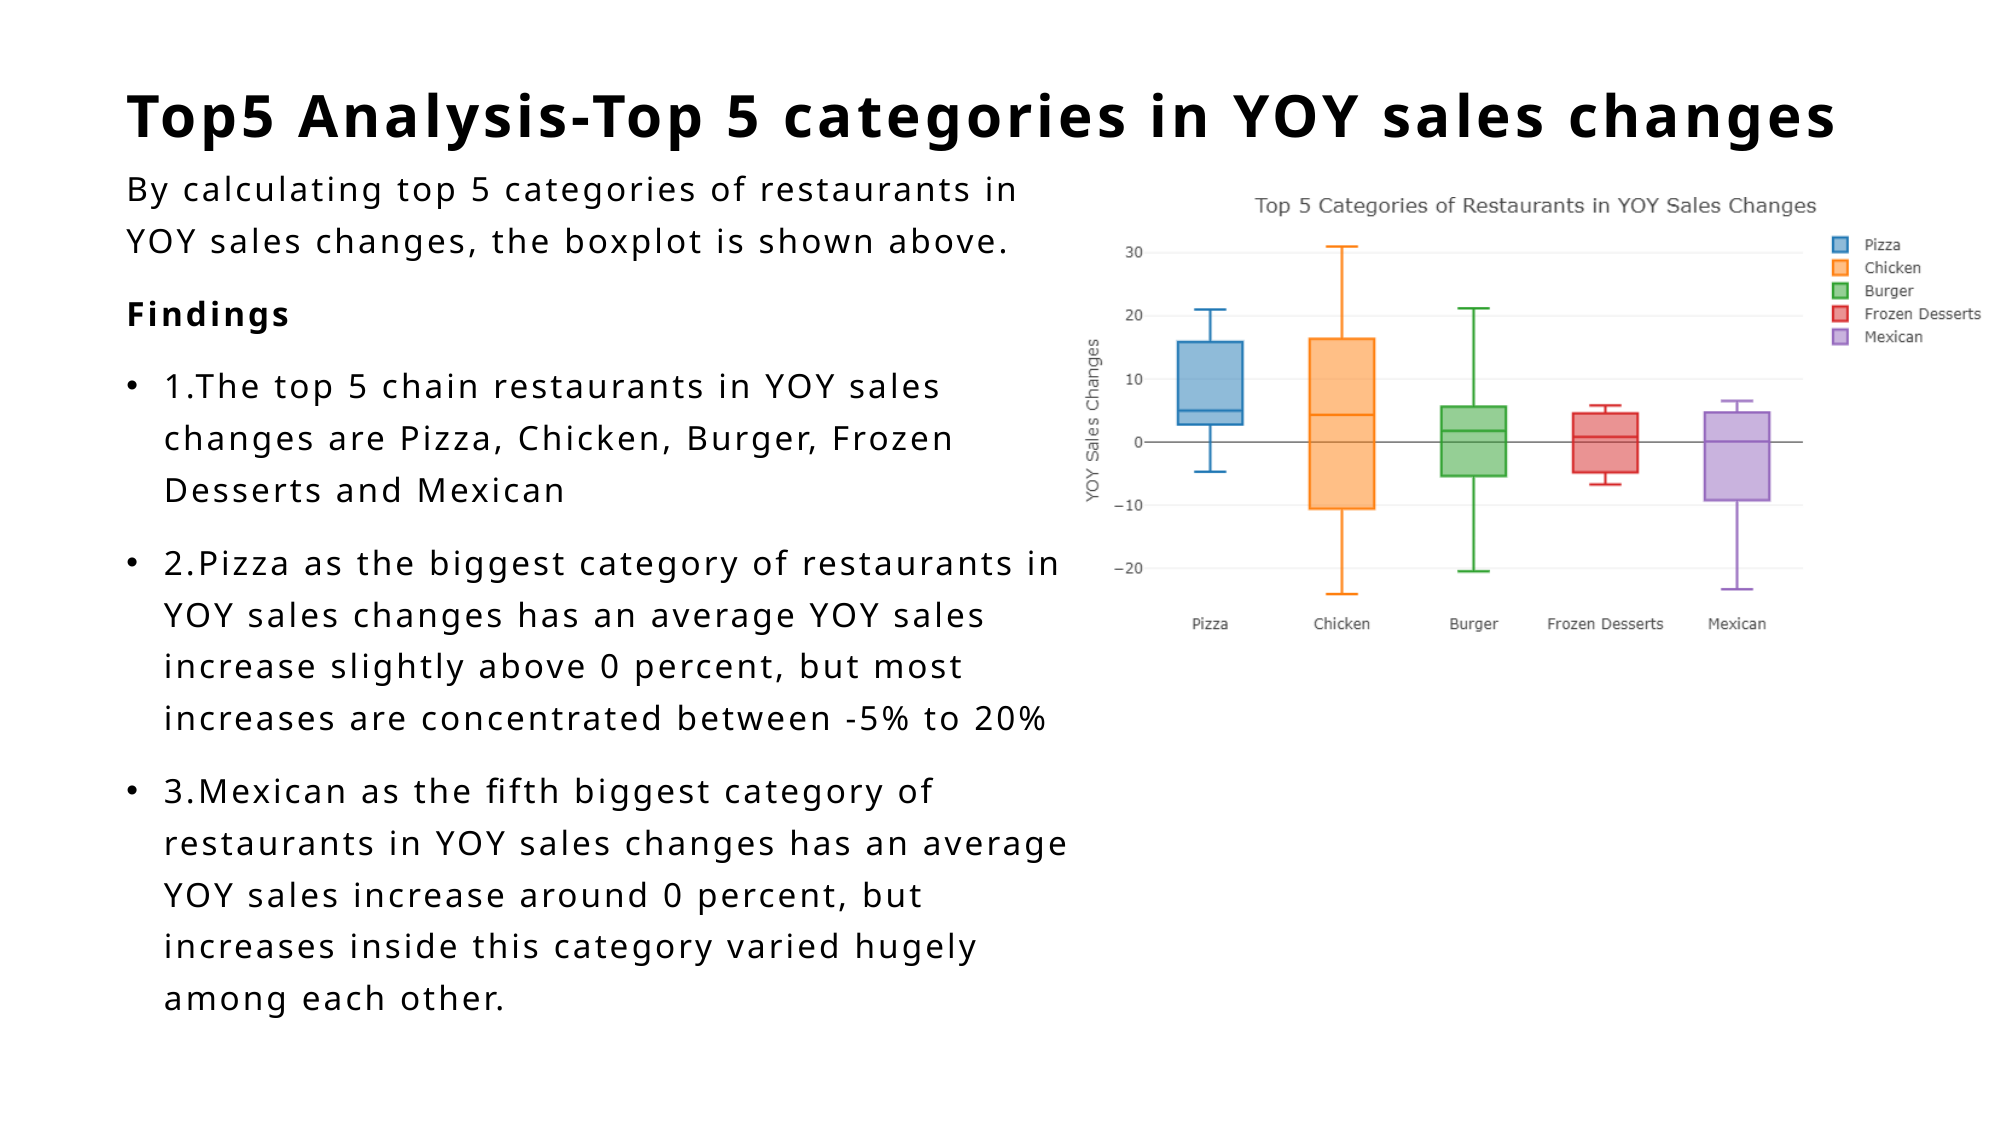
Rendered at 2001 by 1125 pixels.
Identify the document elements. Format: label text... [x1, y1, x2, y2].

list By calculating top 5 categories of restaurants in YOY sales changes, the boxplot is shown above. Findings 1.The top 5 chain restaurants in YOY sales changes are Pizza, Chicken, Burger, Frozen Desserts and Mexican 2.Pizza as the biggest category of restaurants in YOY sales changes has an average YOY sales increase slightly above 0 percent, but most increases are concentrated between -5% to 20% 3.Mexican as the fifth biggest category of restaurants in YOY sales changes has an average YOY sales increase around 0 percent, but increases inside this category varied hugely among each other. [109, 156, 1105, 1041]
title Top5 Analysis-Top 5 categories in YOY sales changes [109, 72, 1891, 146]
picture [1072, 197, 2000, 662]
